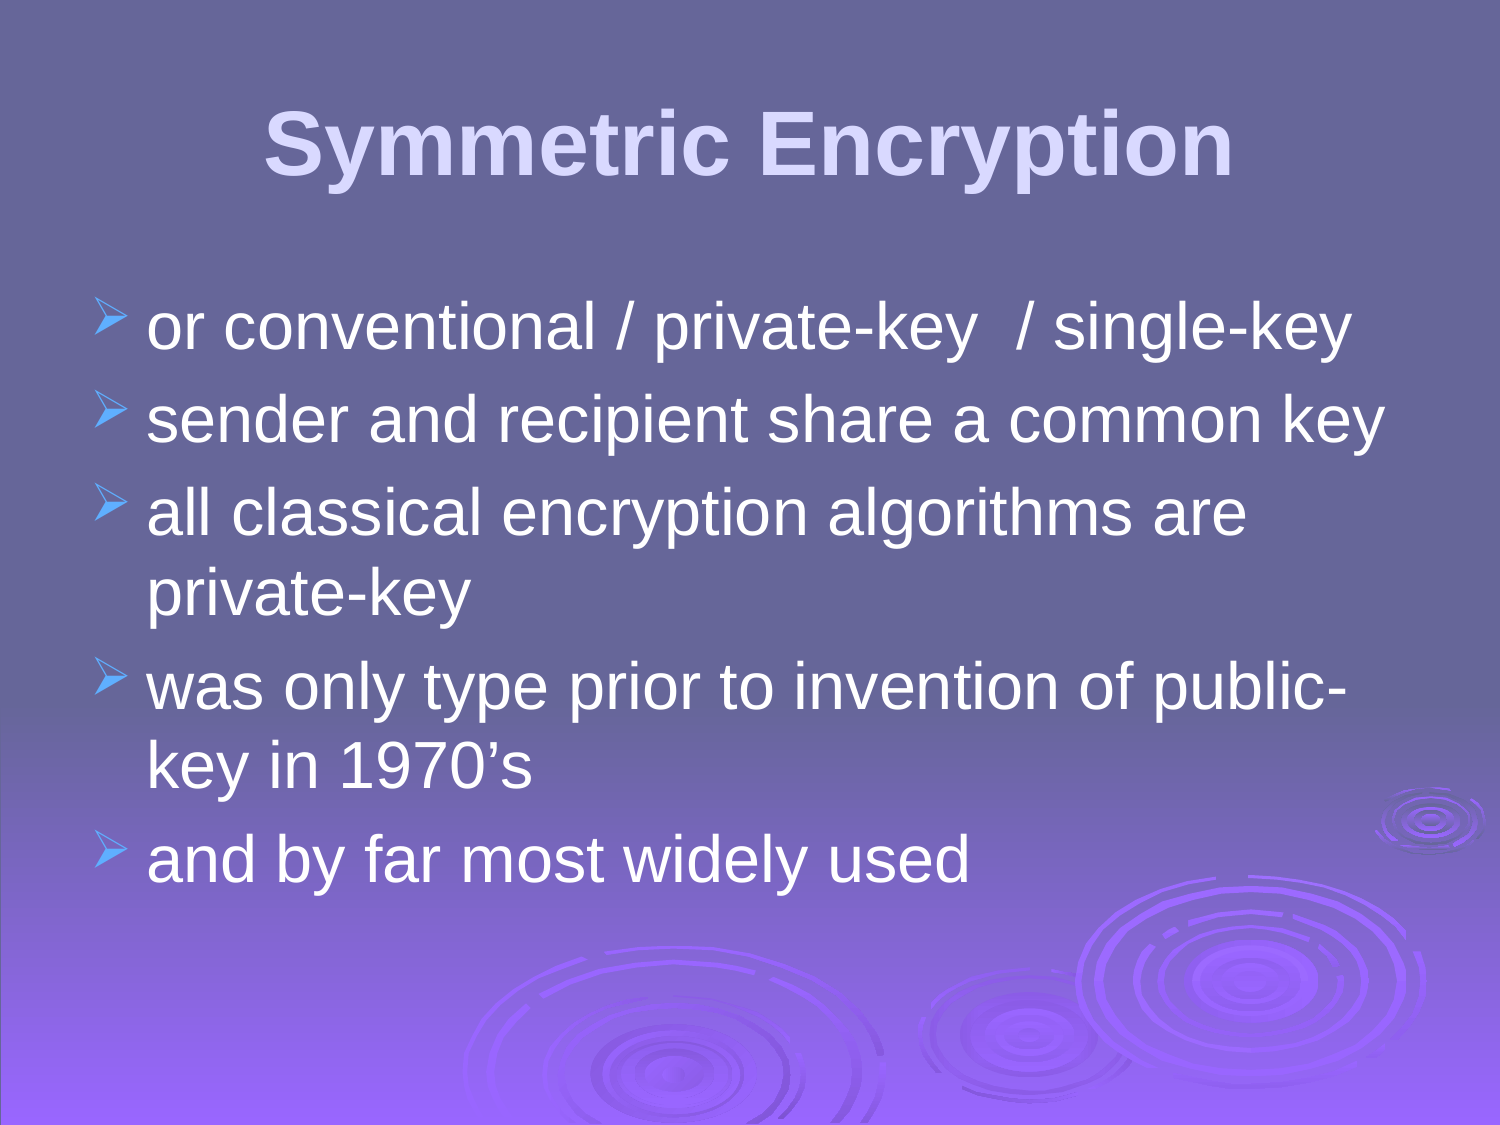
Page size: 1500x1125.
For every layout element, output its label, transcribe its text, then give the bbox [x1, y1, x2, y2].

list or conventional / private-key / single-key sender and recipient share a common key all classical encryption algorithms are private-key was only type prior to invention of public-key in 1970’s and by far most widely used [74, 274, 1426, 1006]
title Symmetric Encryption [74, 45, 1426, 233]
